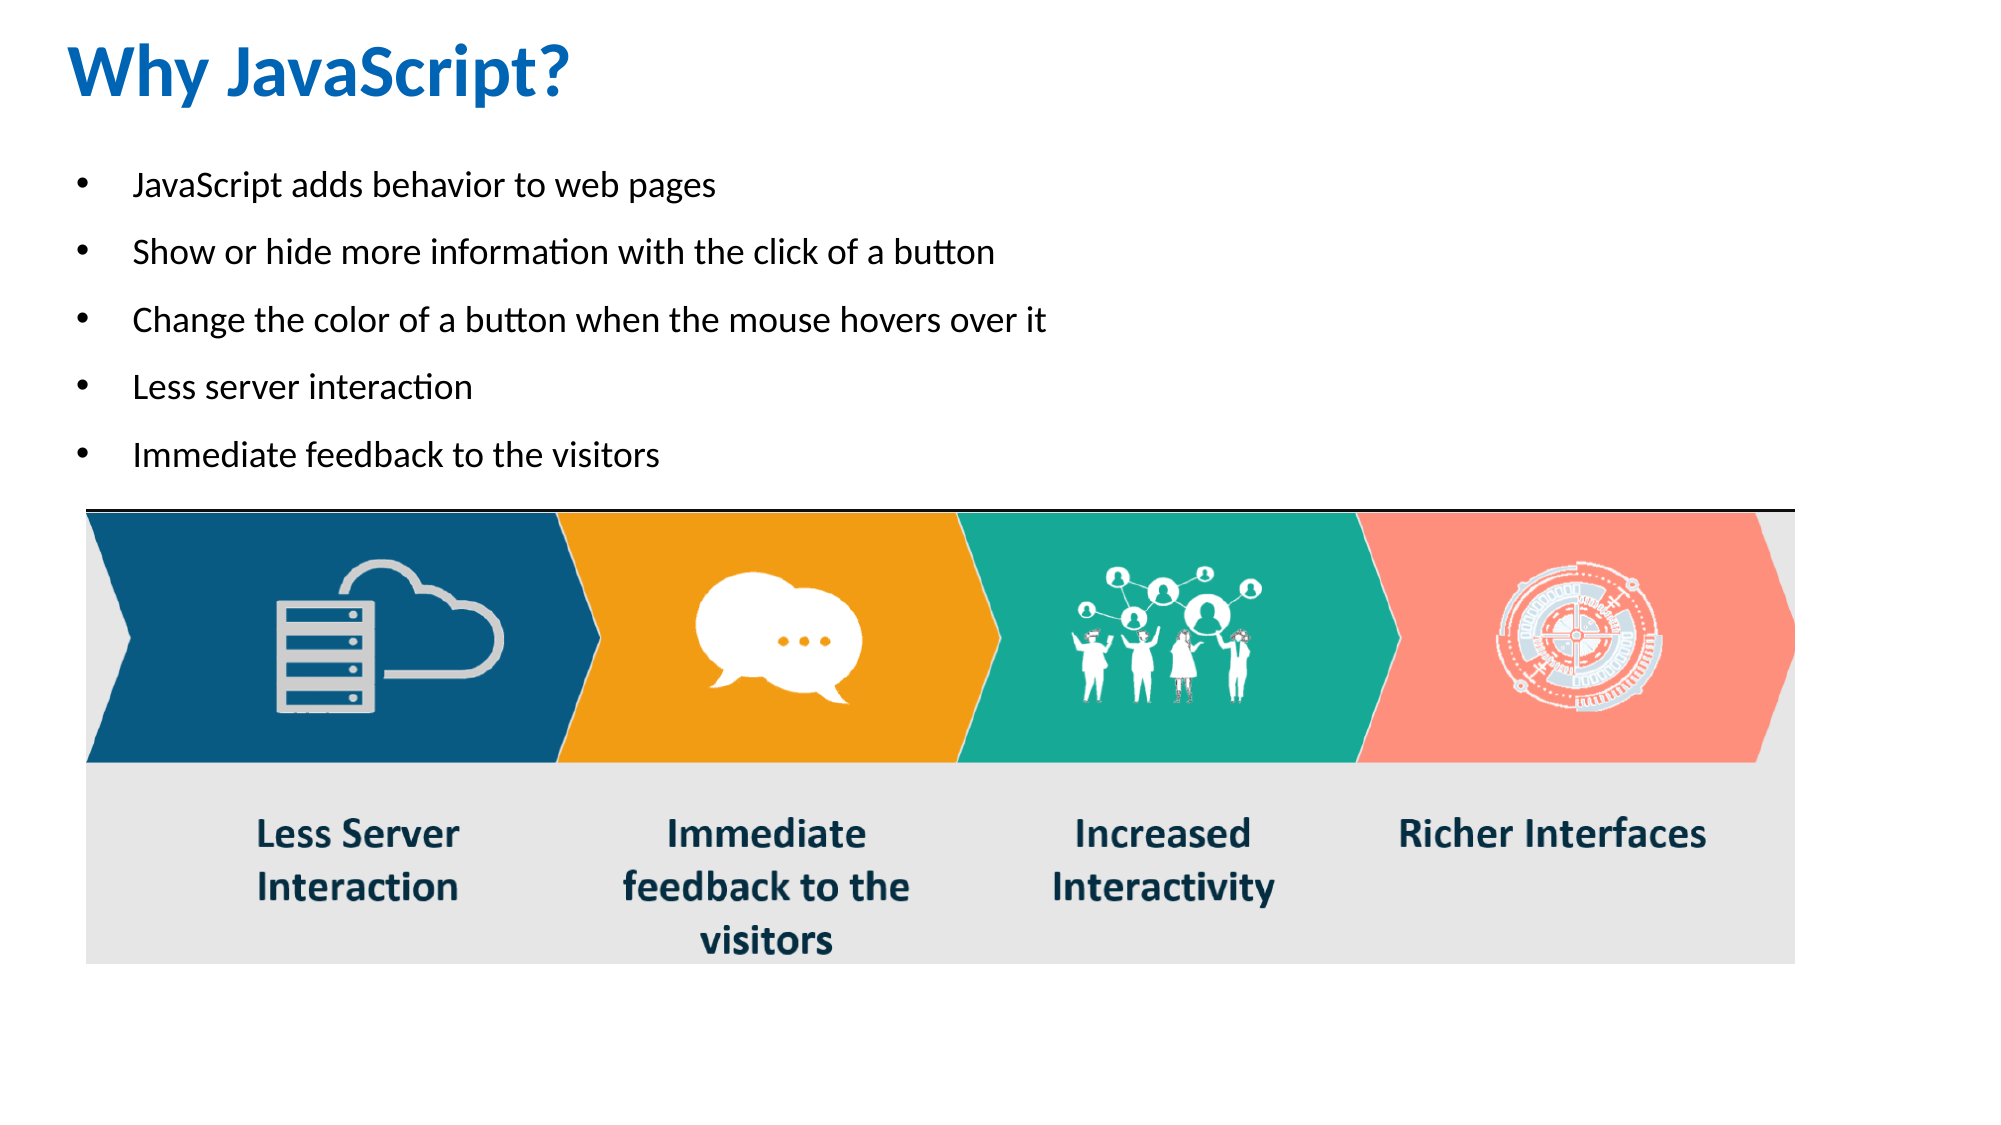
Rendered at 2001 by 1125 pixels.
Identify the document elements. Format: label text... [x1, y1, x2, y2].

picture [338, 559, 504, 679]
picture [277, 601, 375, 713]
picture [86, 509, 1795, 964]
text_box Why JavaScript? [52, 23, 1659, 128]
text_box JavaScript adds behavior to web pages Show or hide more information with the click of a button Change the color of a button when the mouse hovers over it Less server interaction Immediate feedback to the visitors [42, 130, 1558, 618]
